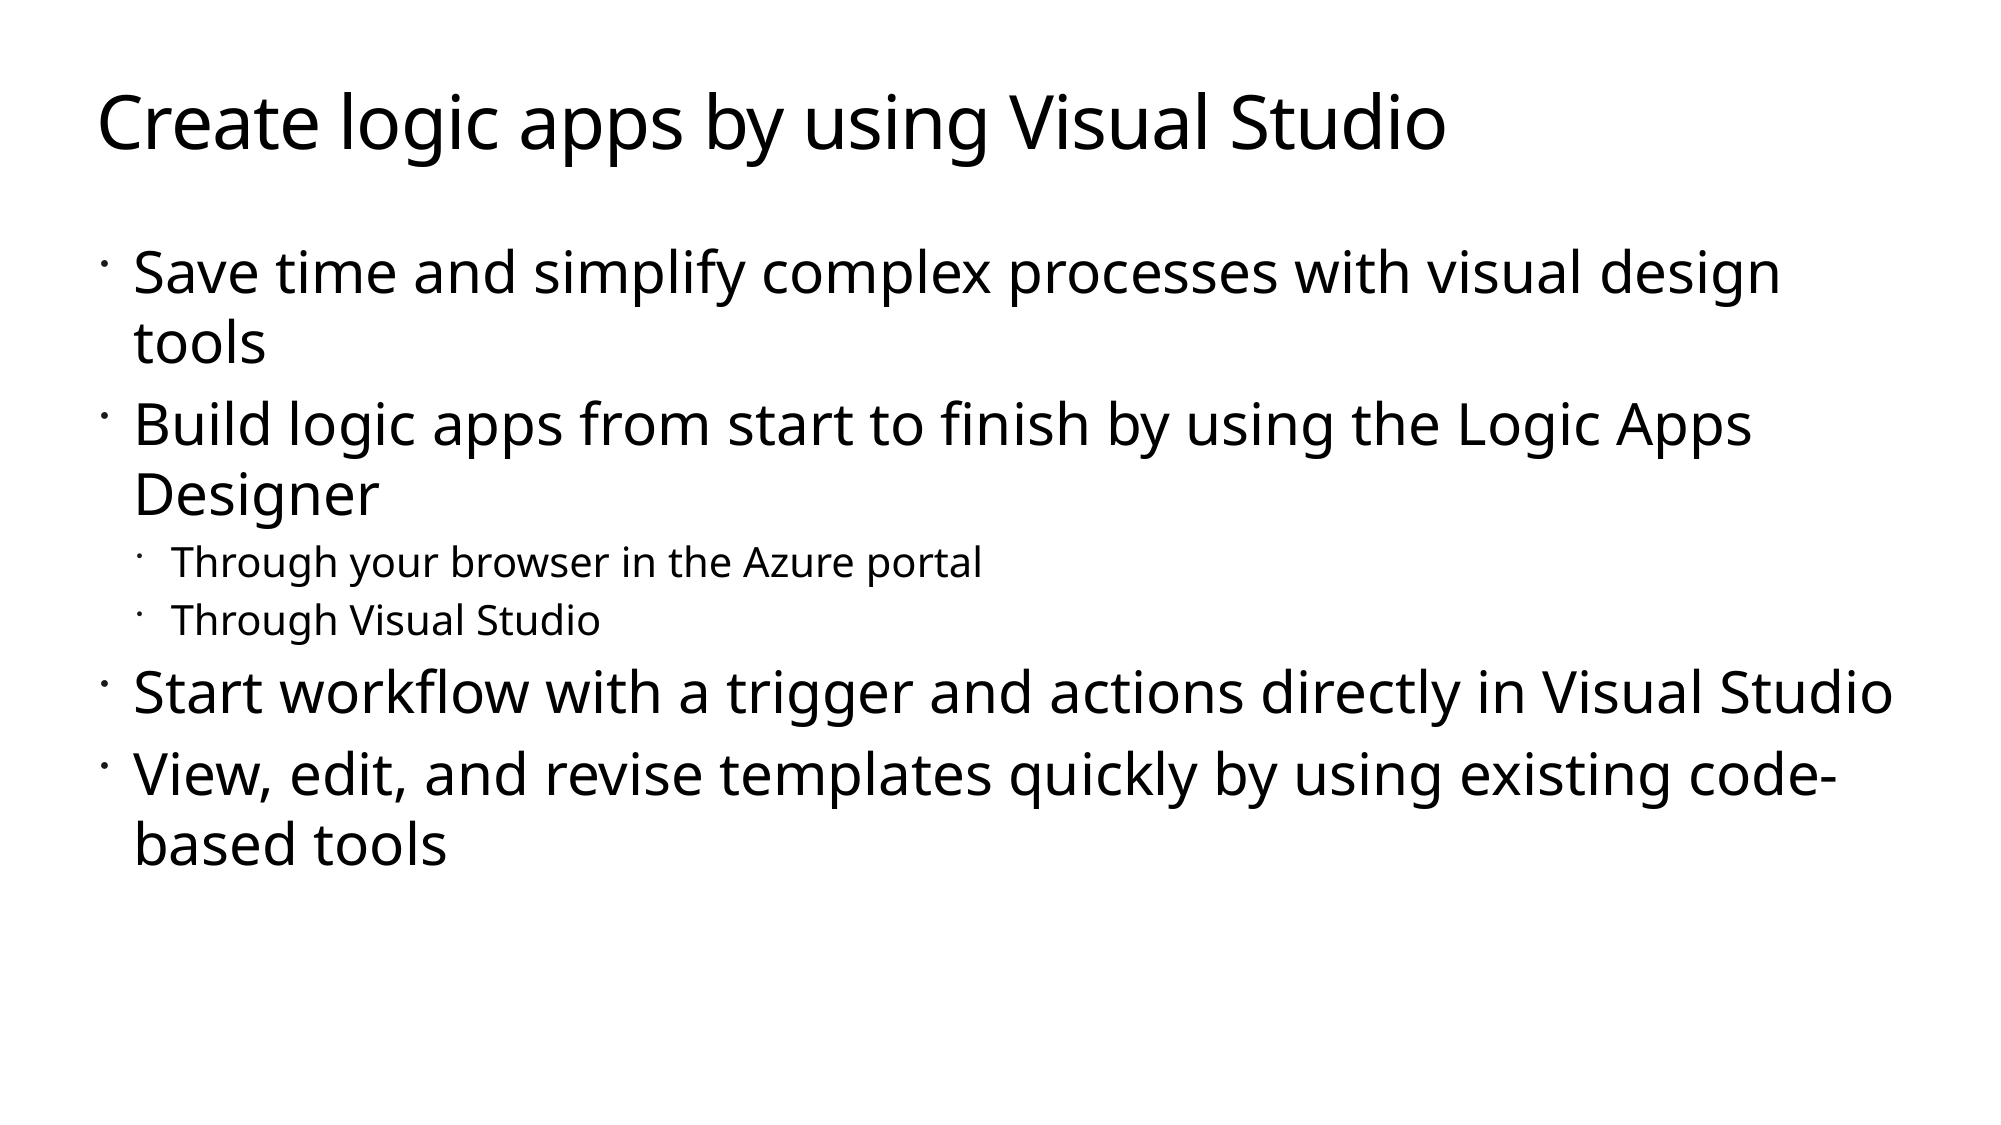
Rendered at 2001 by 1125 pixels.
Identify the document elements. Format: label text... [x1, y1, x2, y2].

title Create logic apps by using Visual Studio [96, 75, 1904, 166]
list Save time and simplify complex processes with visual design tools Build logic apps from start to finish by using the Logic Apps Designer Through your browser in the Azure portal Through Visual Studio Start workflow with a trigger and actions directly in Visual Studio View, edit, and revise templates quickly by using existing code-based tools [95, 235, 1904, 824]
